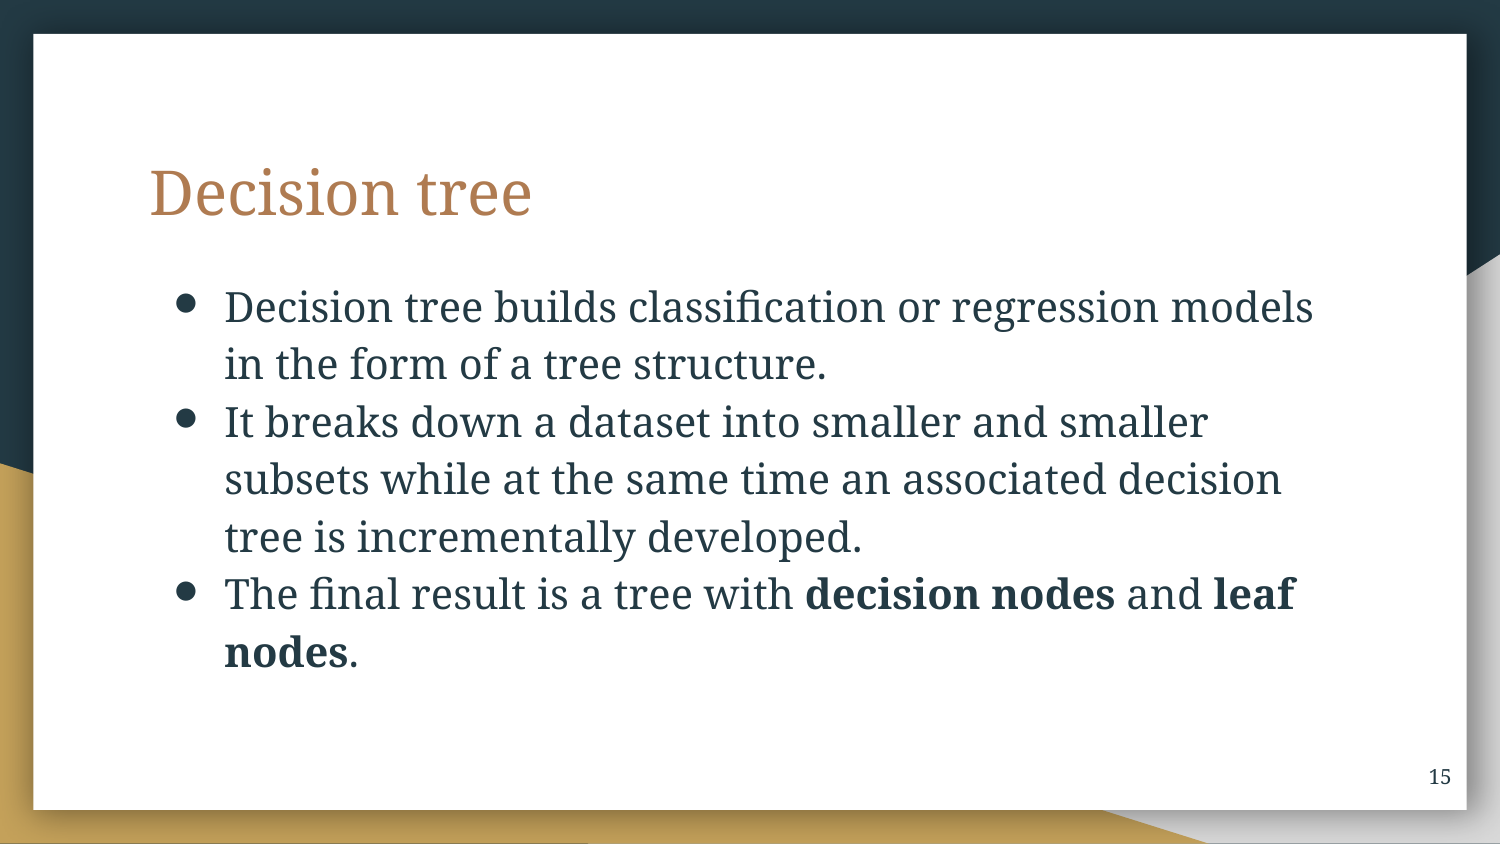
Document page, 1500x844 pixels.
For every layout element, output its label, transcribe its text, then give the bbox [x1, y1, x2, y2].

list Decision tree builds classification or regression models in the form of a tree structure. It breaks down a dataset into smaller and smaller subsets while at the same time an associated decision tree is incrementally developed. The final result is a tree with decision nodes and leaf nodes. [134, 257, 1366, 729]
title Decision tree [134, 138, 1366, 243]
slide_number 15 [1376, 745, 1467, 810]
